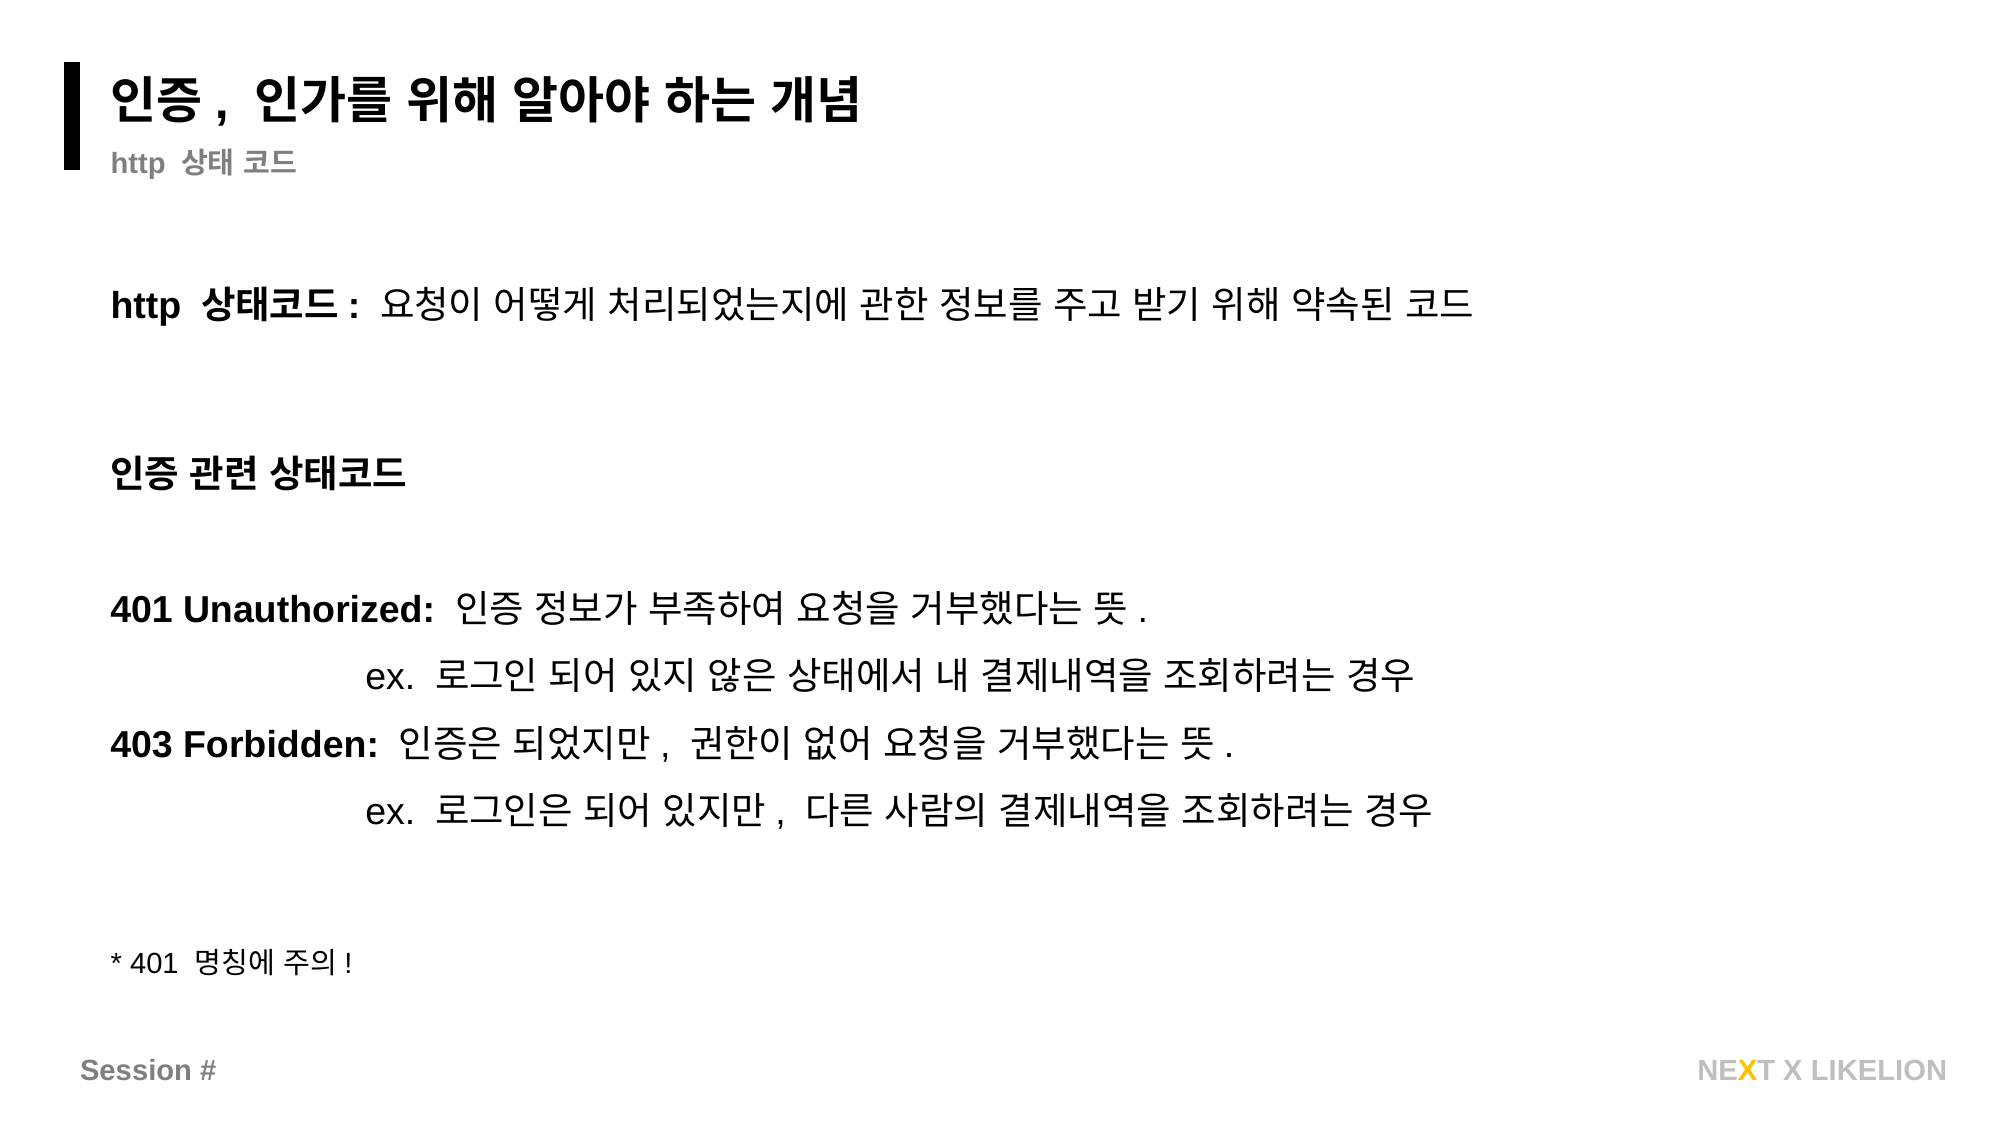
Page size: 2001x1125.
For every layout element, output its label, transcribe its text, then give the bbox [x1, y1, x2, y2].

text_box http 상태코드: 요청이 어떻게 처리되었는지에 관한 정보를 주고 받기 위해 약속된 코드 [95, 273, 1591, 334]
text_box http 상태 코드 [95, 137, 510, 188]
text_box 인증 관련 상태코드 401 Unauthorized: 인증 정보가 부족하여 요청을 거부했다는 뜻. ex. 로그인 되어 있지 않은 상태에서 내 결제내역을 조회하려는 경우 403 Forbidden: 인증은 되었지만, 권한이 없어 요청을 거부했다는 뜻. ex. 로그인은 되어 있지만, 다른 사람의 결제내역을 조회하려는 경우 [95, 419, 1508, 840]
text_box [64, 63, 80, 170]
text_box NEXT X LIKELION [1682, 1044, 1965, 1095]
text_box * 401 명칭에 주의! [95, 937, 637, 987]
text_box Session # [65, 1044, 237, 1095]
text_box 인증, 인가를 위해 알아야 하는 개념 [95, 61, 984, 137]
